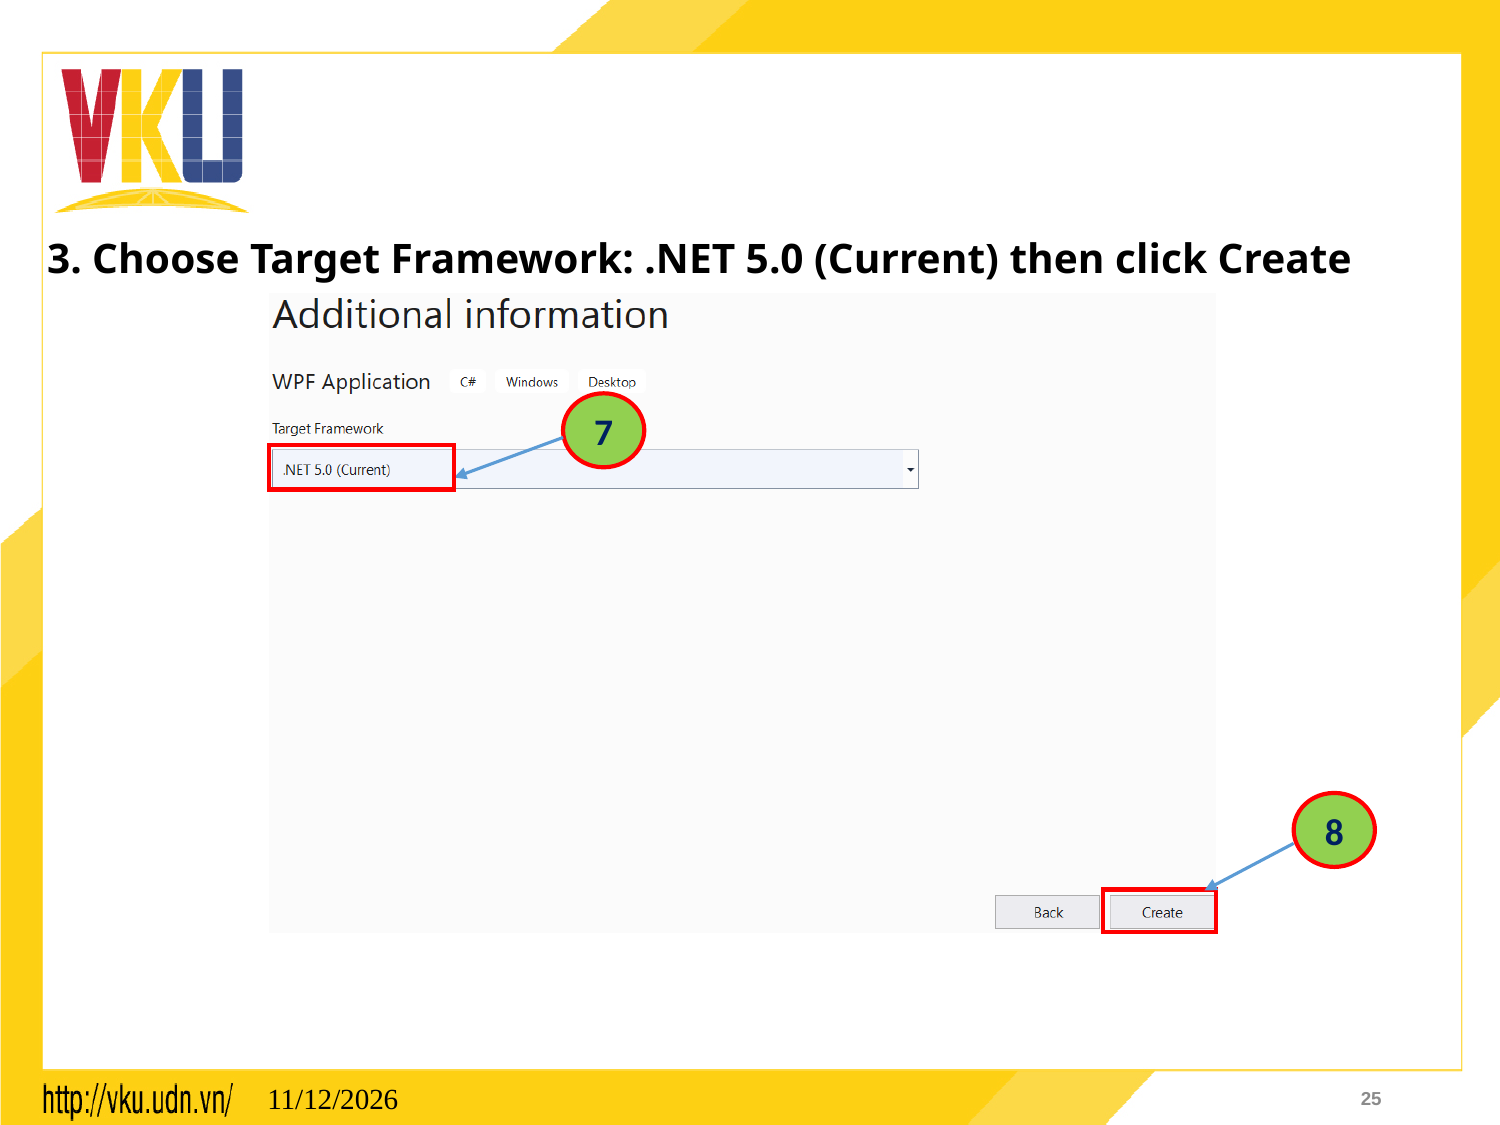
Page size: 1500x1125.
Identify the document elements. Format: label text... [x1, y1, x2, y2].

slide_number 25 [1059, 1071, 1397, 1125]
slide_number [252, 1069, 441, 1125]
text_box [269, 393, 1375, 933]
text_box 3. Choose Target Framework: .NET 5.0 (Current) then click Create [35, 227, 1464, 288]
picture [0, 0, 1500, 1125]
